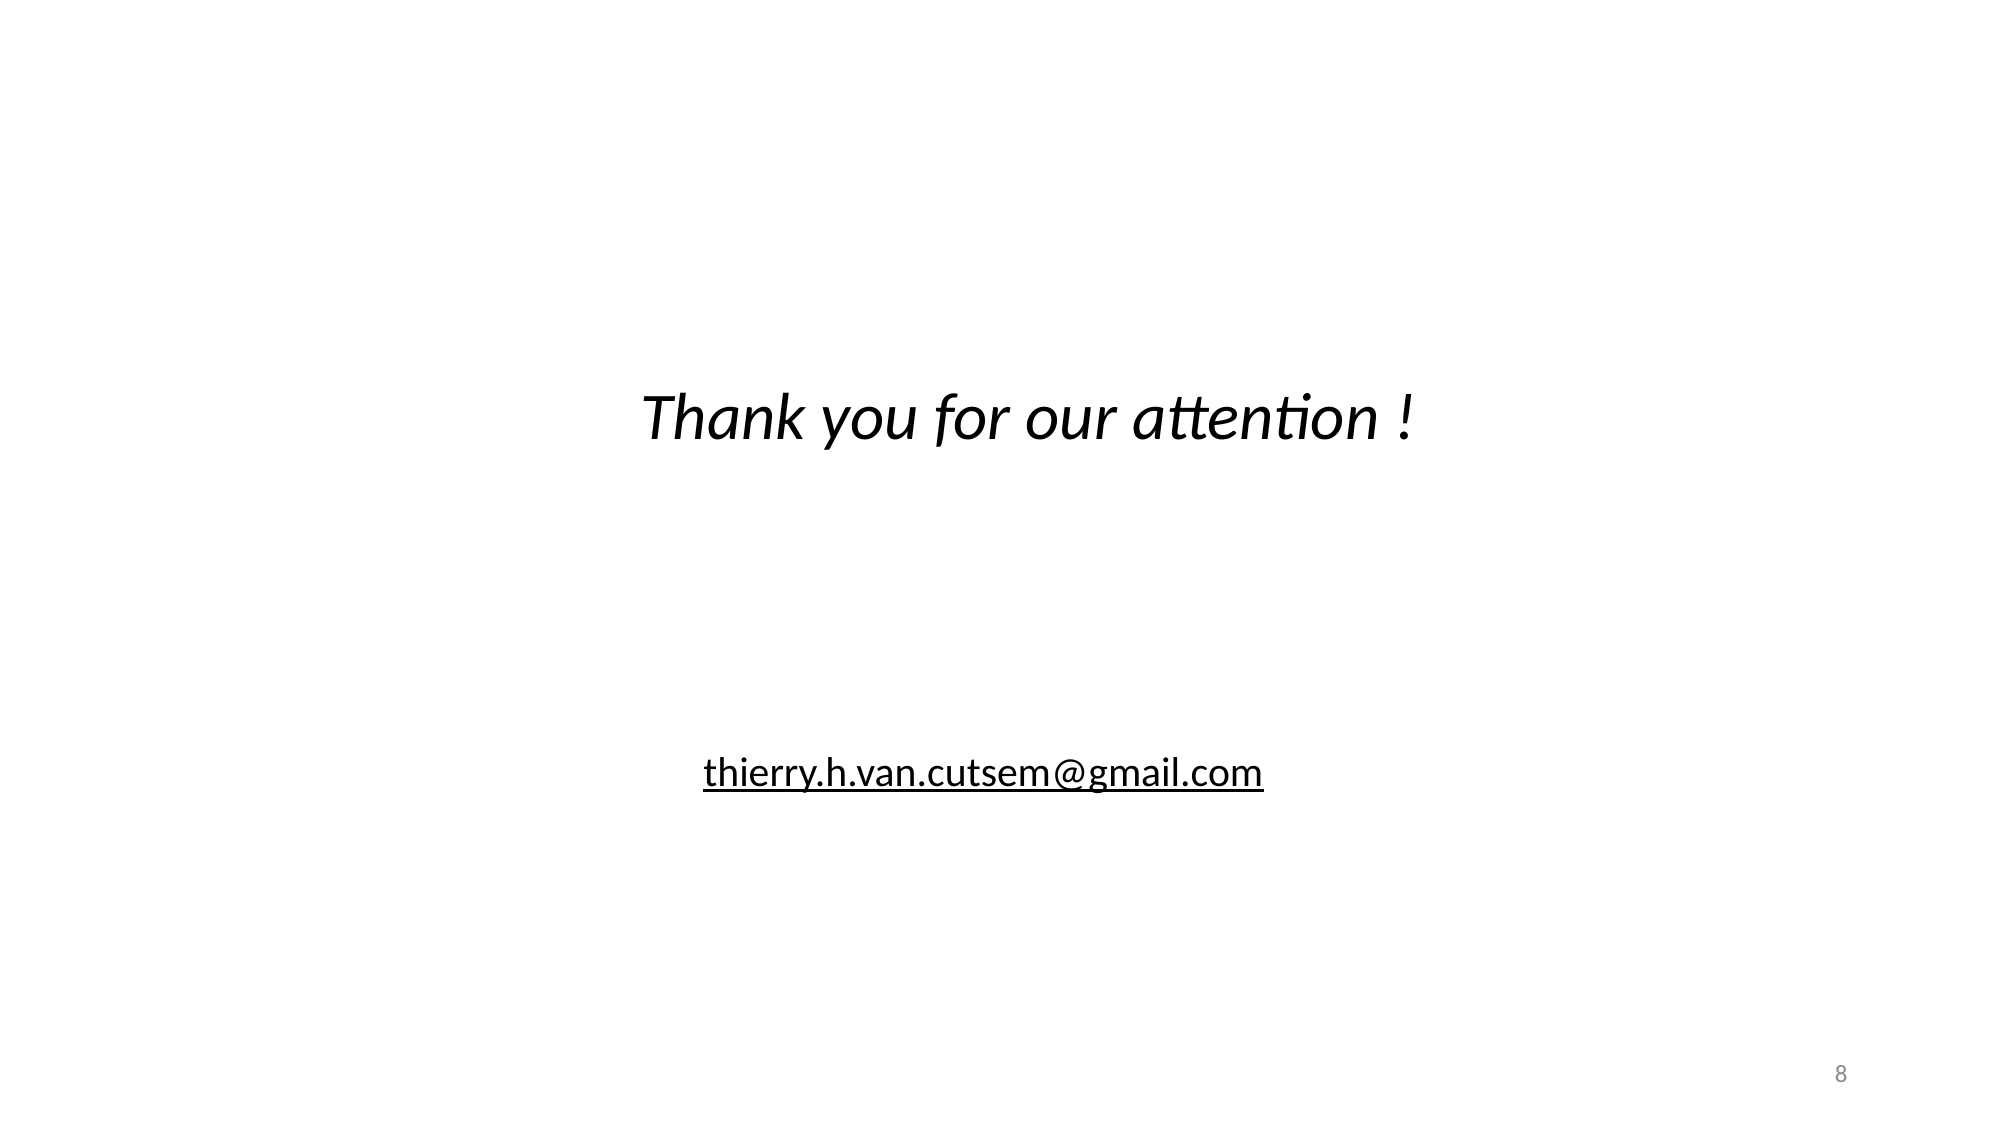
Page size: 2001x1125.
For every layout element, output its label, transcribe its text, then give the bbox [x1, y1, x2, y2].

slide_number 8 [1412, 1042, 1863, 1103]
text_box thierry.h.van.cutsem@gmail.com [512, 736, 1512, 802]
title Thank you for our attention ! [166, 338, 1892, 497]
